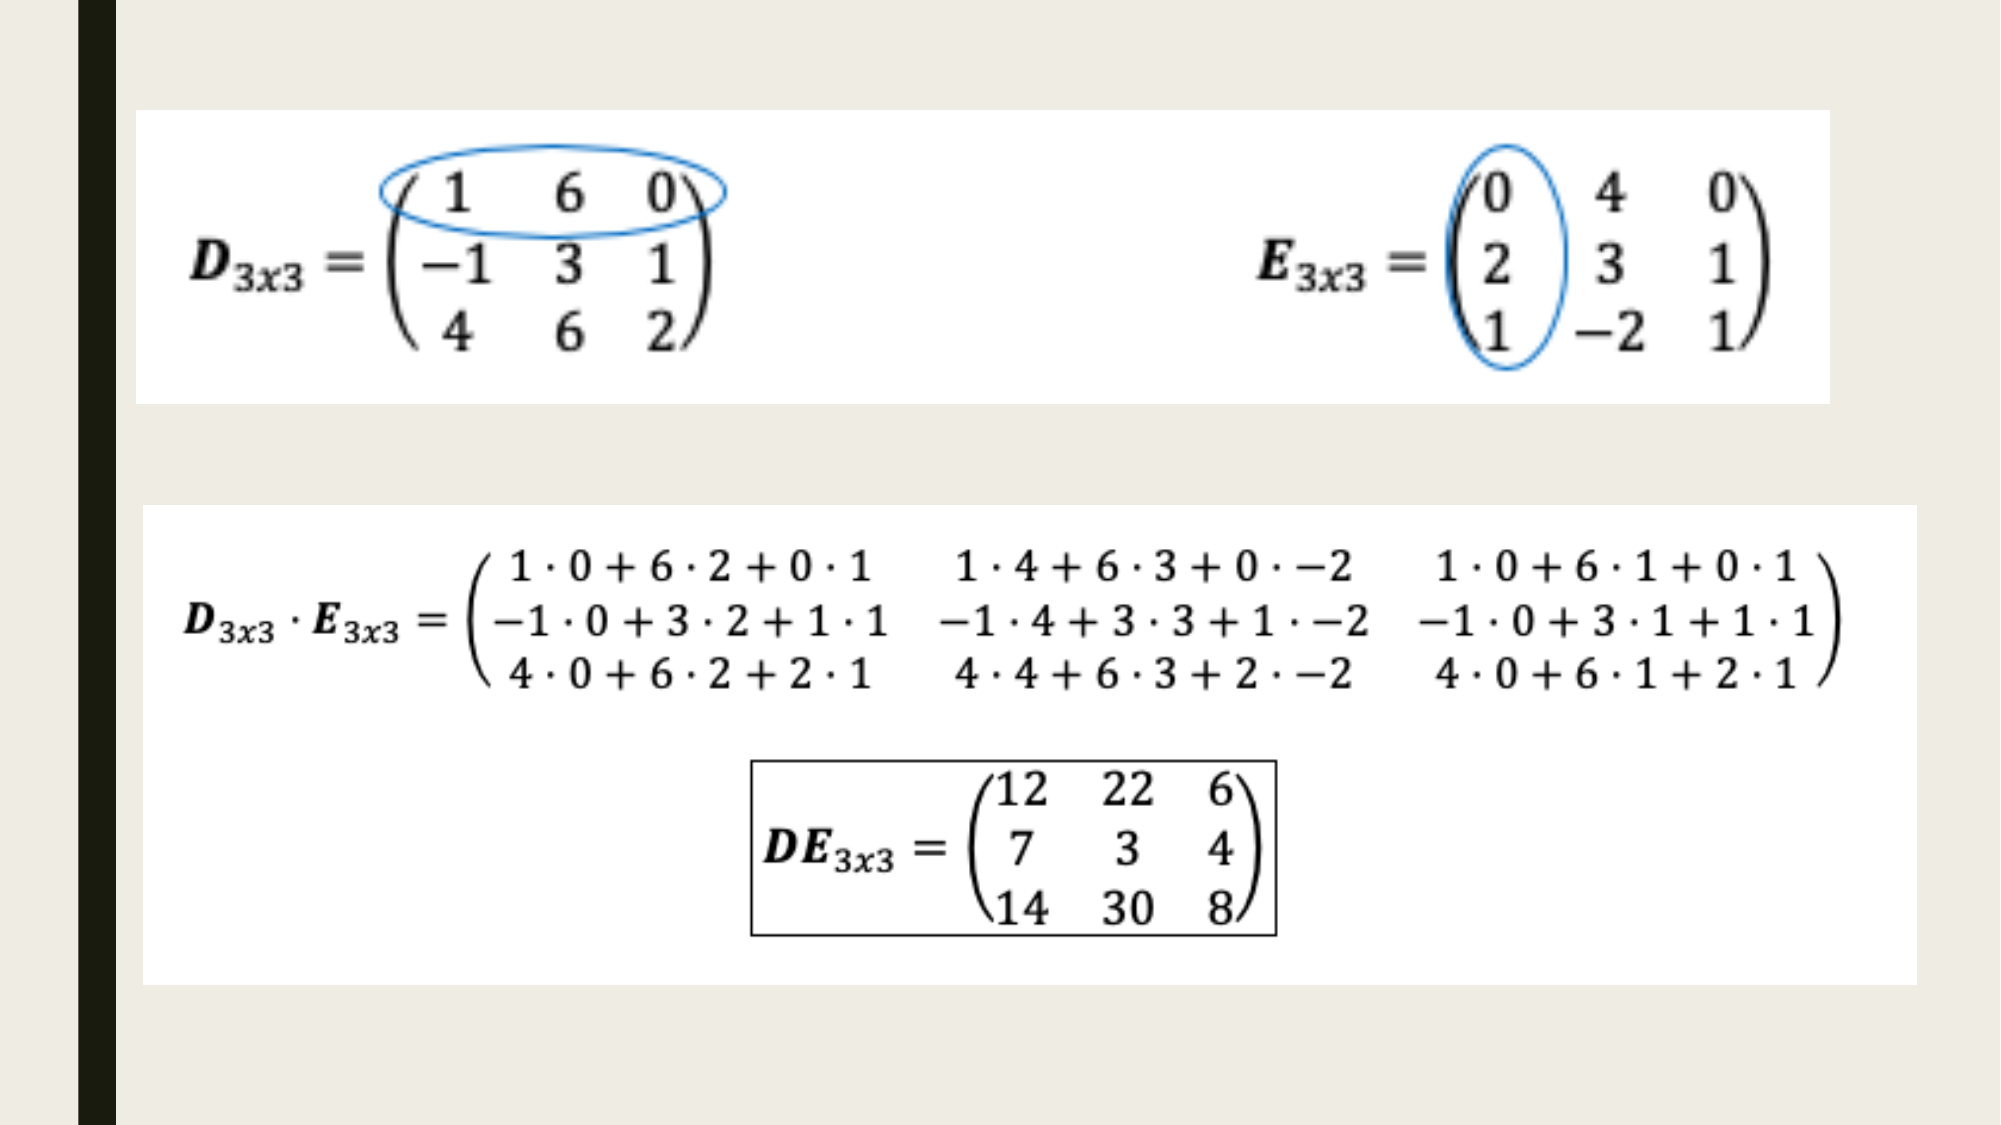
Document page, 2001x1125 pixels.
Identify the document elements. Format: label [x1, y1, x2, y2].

picture [143, 505, 1917, 985]
picture [135, 110, 1830, 404]
